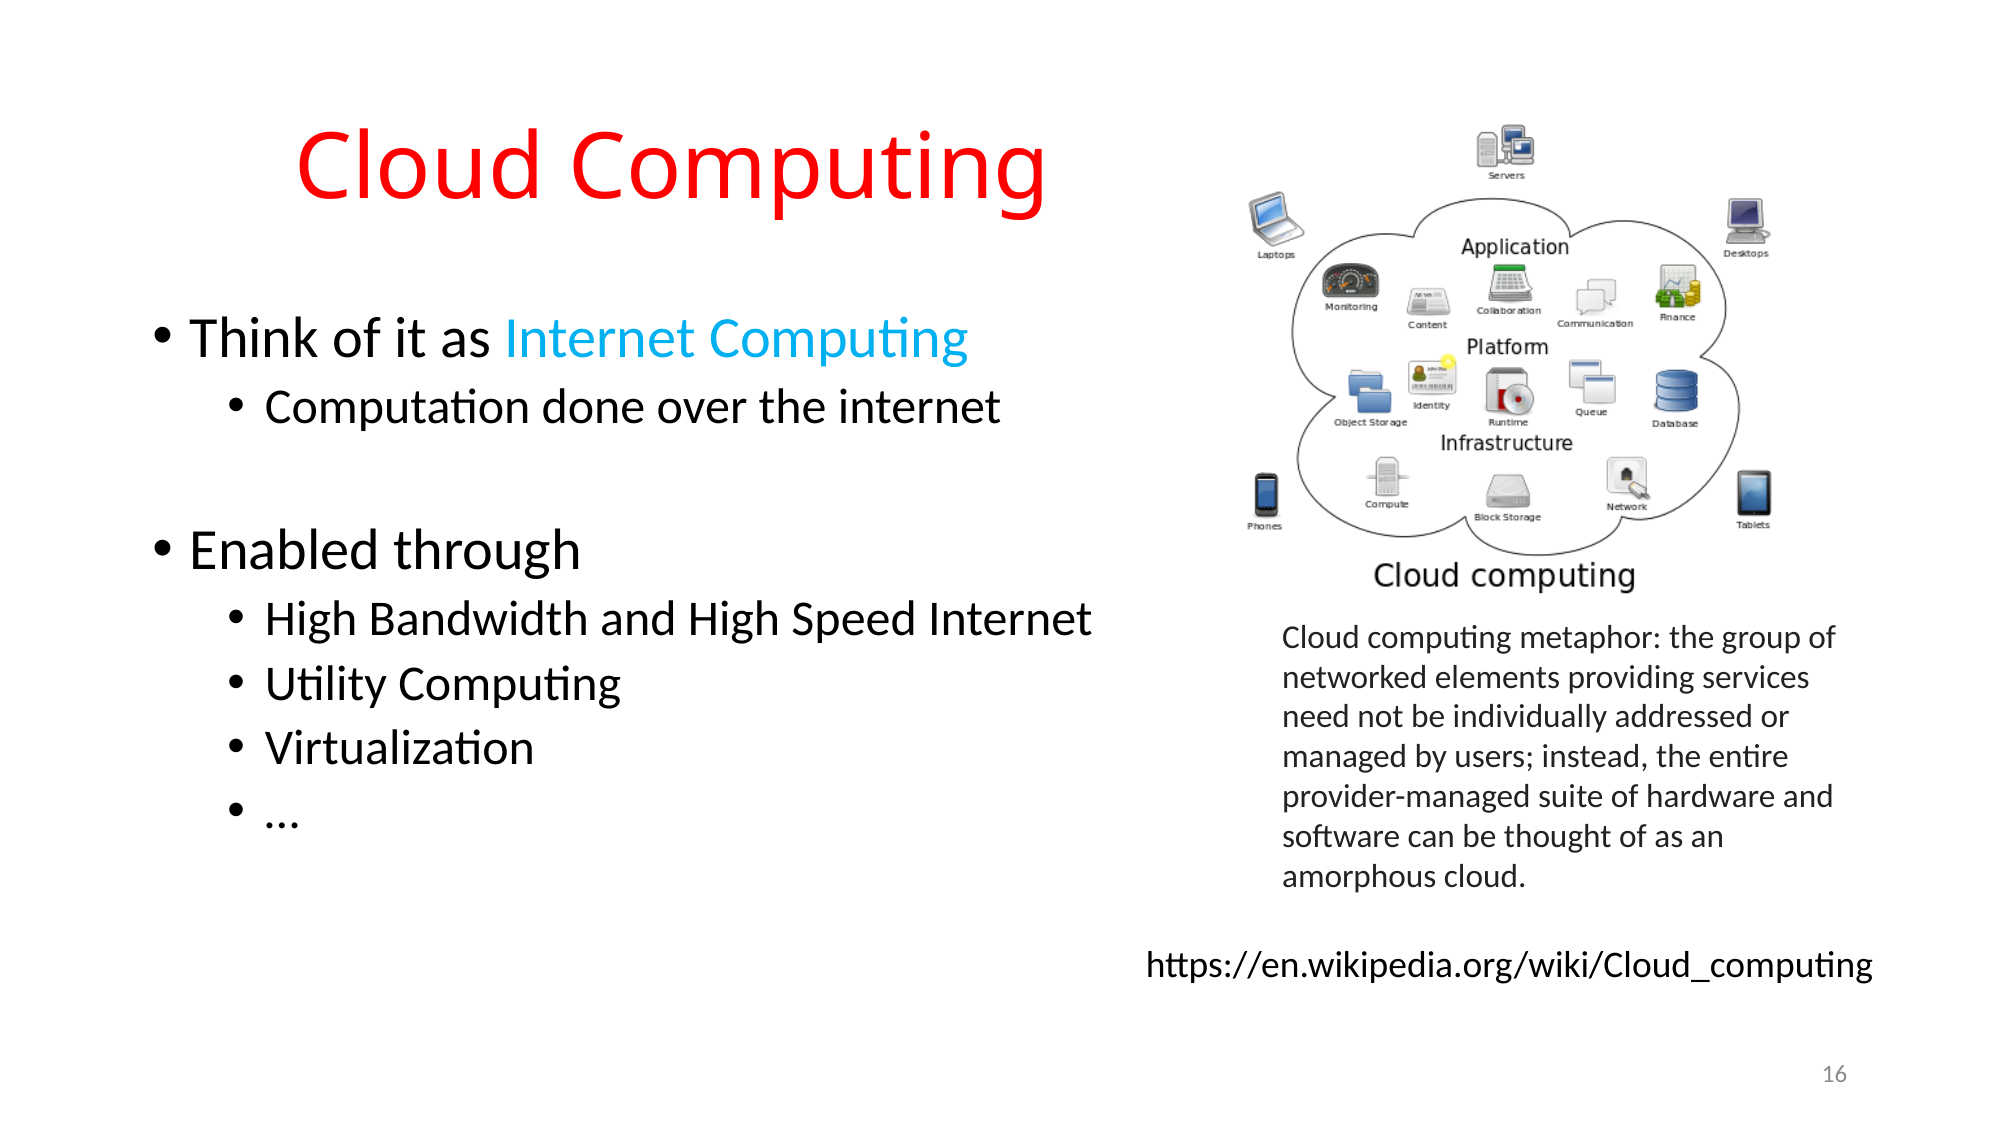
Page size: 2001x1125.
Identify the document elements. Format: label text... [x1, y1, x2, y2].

text_box https://en.wikipedia.org/wiki/Cloud_computing [1131, 932, 1889, 993]
list Think of it as Internet Computing Computation done over the internet Enabled through High Bandwidth and High Speed Internet Utility Computing Virtualization … [137, 299, 1863, 1014]
picture [1224, 101, 1795, 618]
title Cloud Computing [279, 59, 1863, 278]
text_box Cloud computing metaphor: the group of networked elements providing services need not be individually addressed or managed by users; instead, the entire provider-managed suite of hardware and software can be thought of as an amorphous cloud. [1267, 607, 1897, 902]
slide_number 16 [1412, 1042, 1863, 1103]
